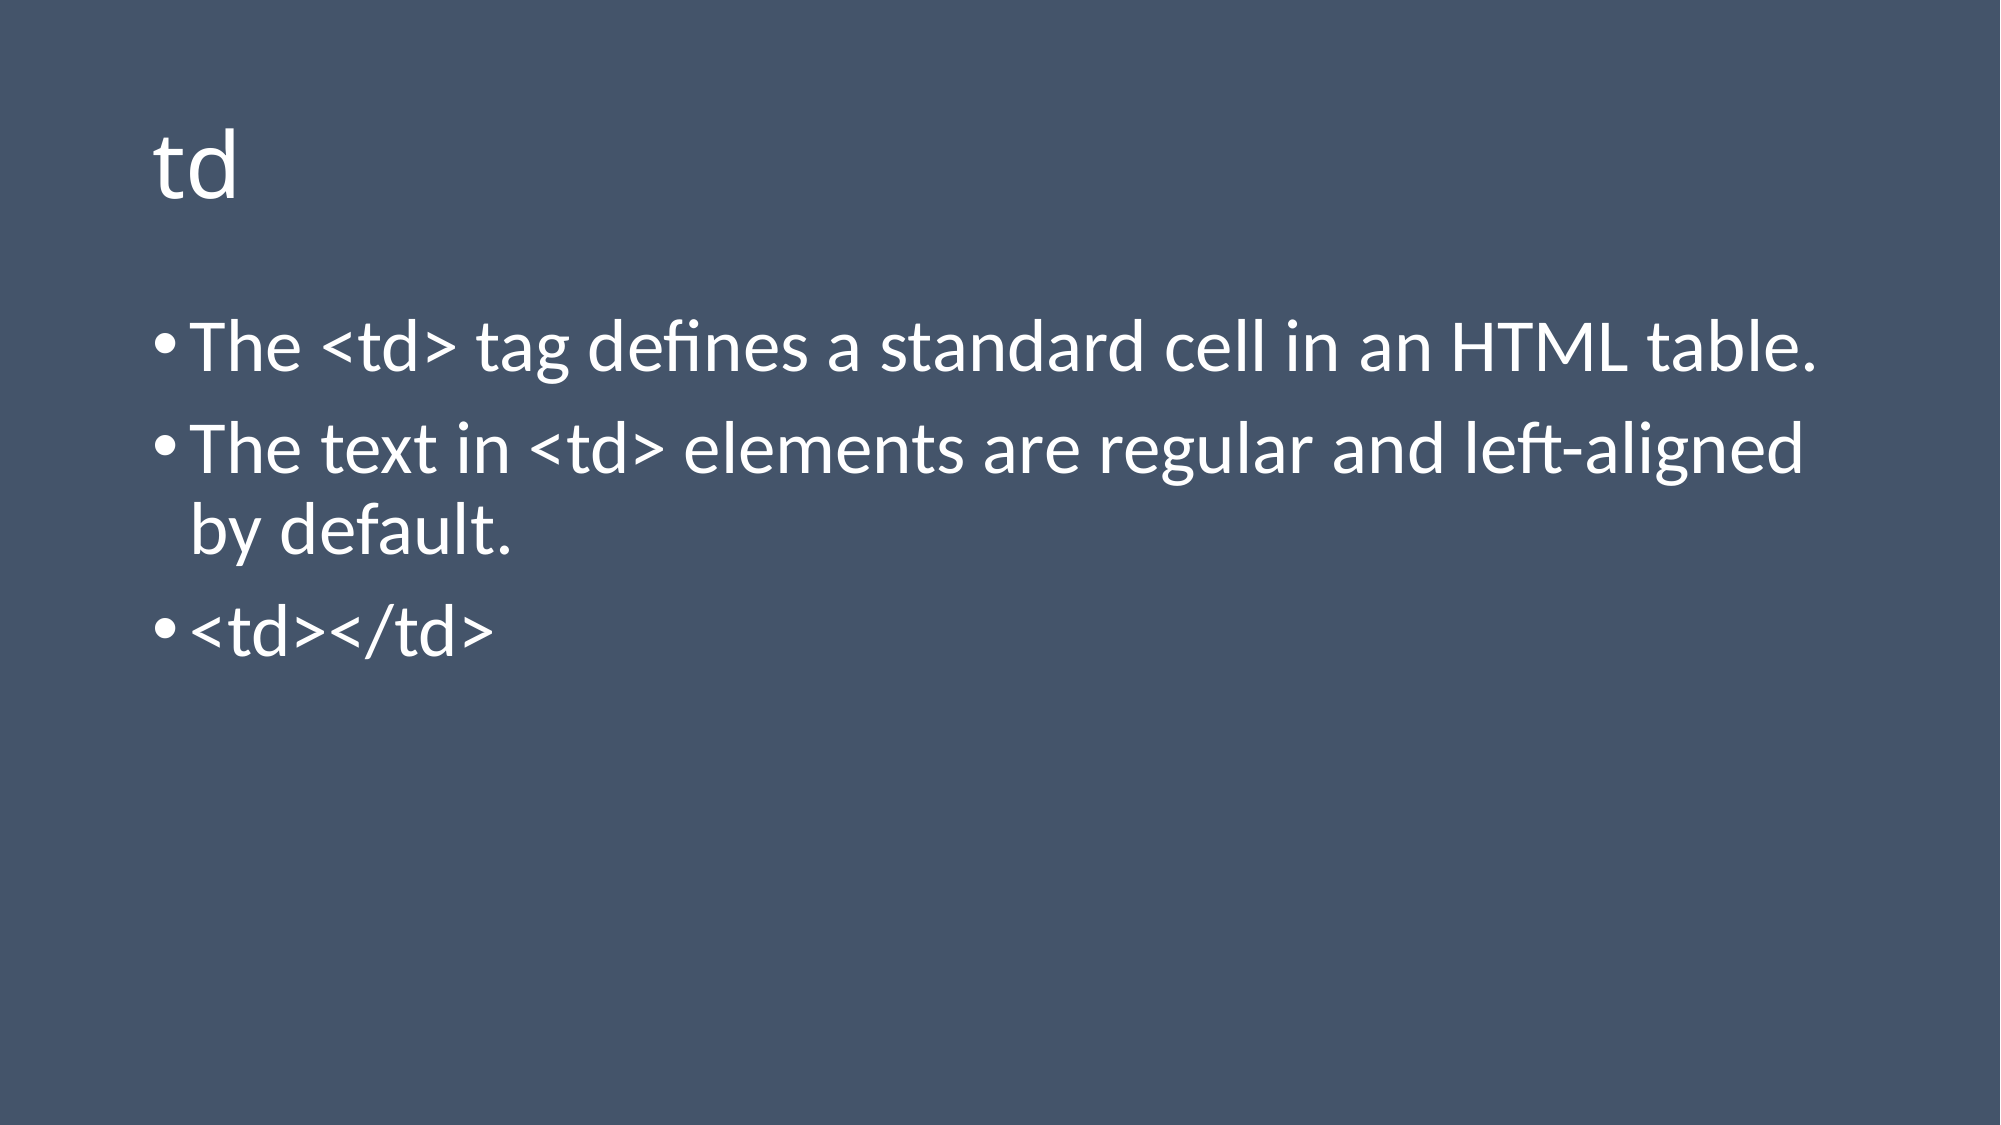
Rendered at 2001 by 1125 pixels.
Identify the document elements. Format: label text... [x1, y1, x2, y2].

title td [137, 59, 1863, 278]
list The <td> tag defines a standard cell in an HTML table. The text in <td> elements are regular and left-aligned by default. <td></td> [137, 299, 1863, 1014]
